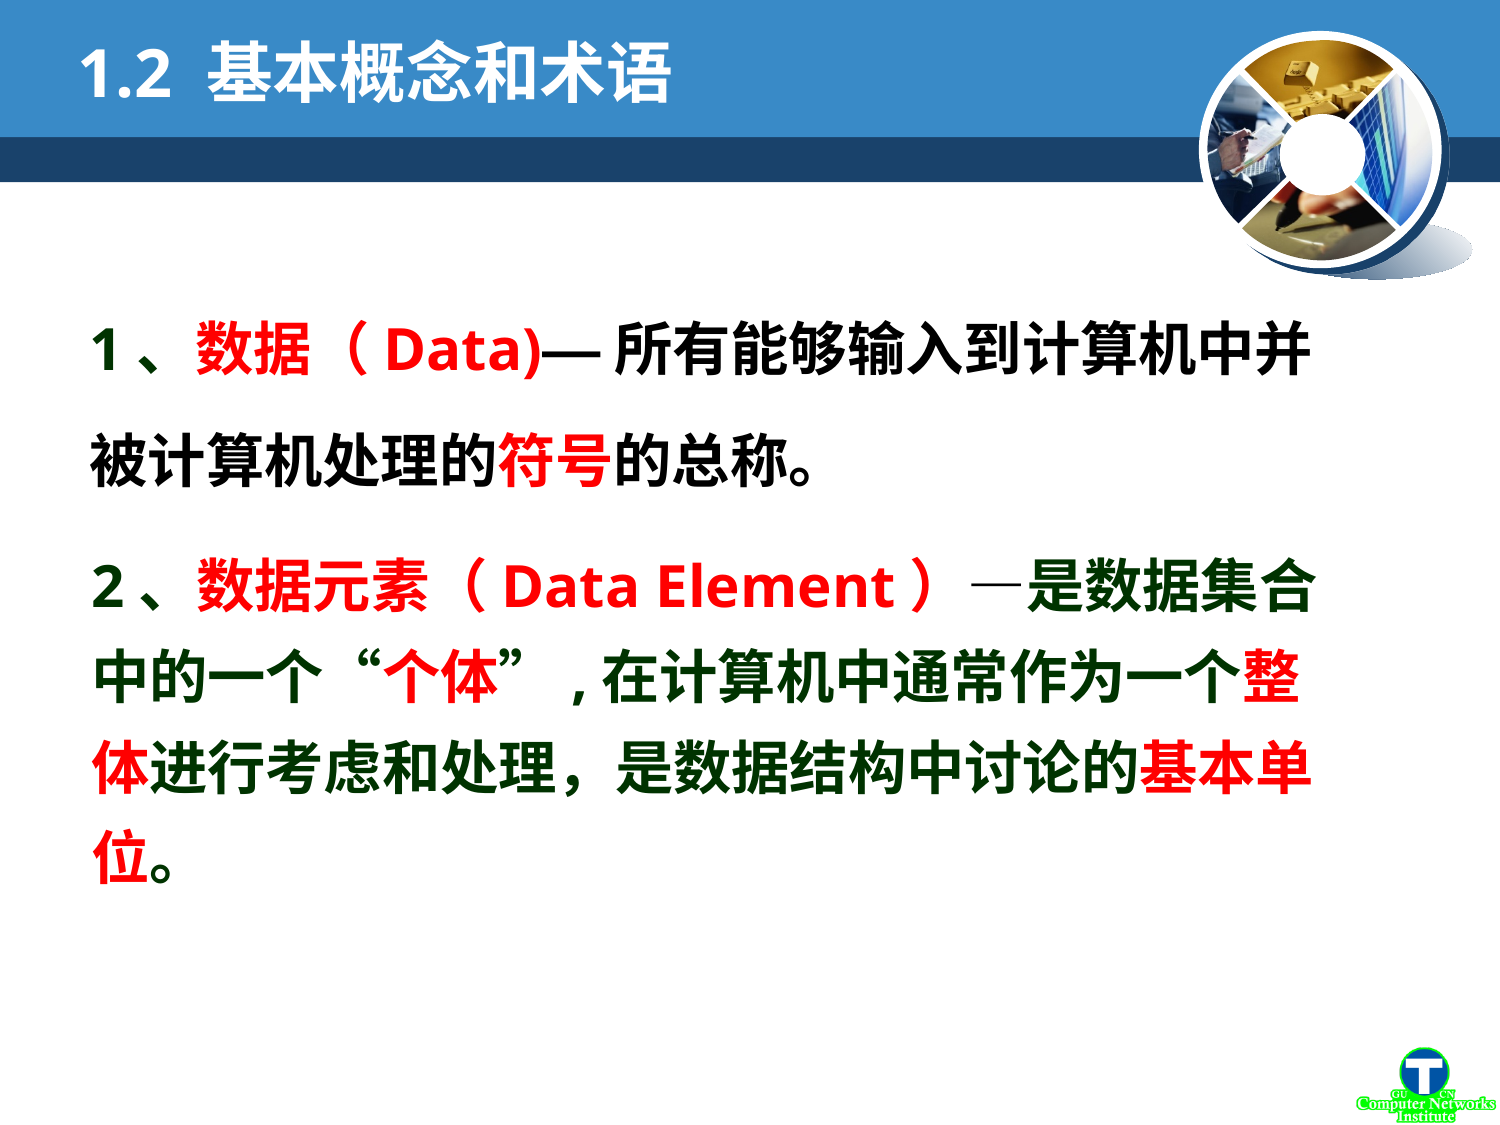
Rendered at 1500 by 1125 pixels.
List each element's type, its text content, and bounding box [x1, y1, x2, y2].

text_box 2、数据元素（Data Element）—是数据集合中的一个“个体”,在计算机中通常作为一个整体进行考虑和处理，是数据结构中讨论的基本单位。 [76, 520, 1372, 1002]
picture [1349, 73, 1433, 227]
text_box 1、数据（Data)—所有能够输入到计算机中并被计算机处理的符号的总称。 [74, 262, 1372, 502]
picture [1276, 40, 1394, 122]
picture [1242, 181, 1396, 261]
picture [1354, 1045, 1497, 1125]
title 1.2 基本概念和术语 [62, 24, 1276, 118]
picture [1207, 110, 1292, 224]
